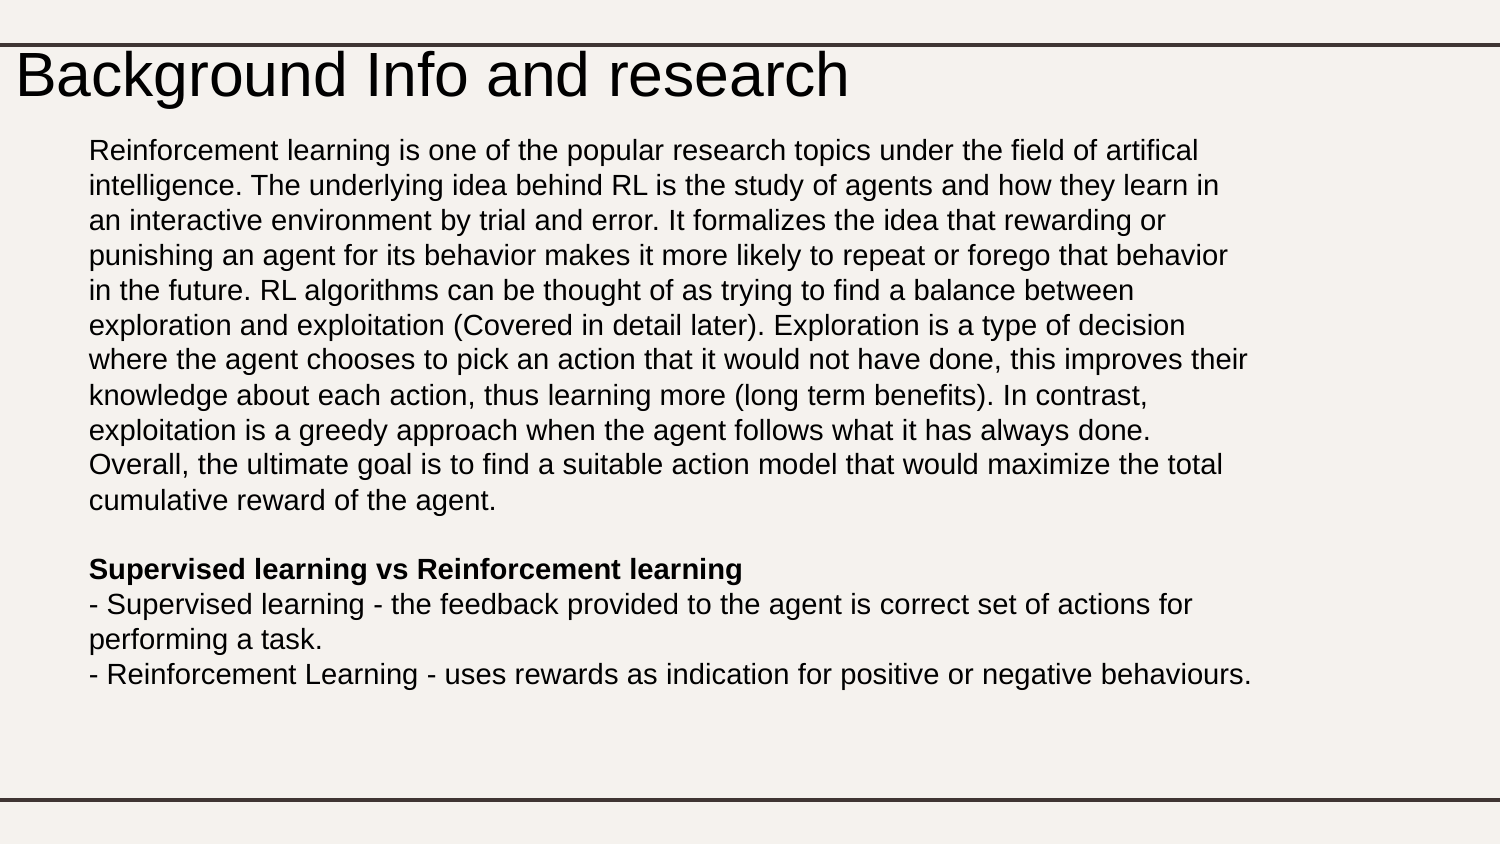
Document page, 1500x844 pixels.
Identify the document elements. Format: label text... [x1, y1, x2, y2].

text_box Reinforcement learning is one of the popular research topics under the field of artifical intelligence. The underlying idea behind RL is the study of agents and how they learn in an interactive environment by trial and error. It formalizes the idea that rewarding or punishing an agent for its behavior makes it more likely to repeat or forego that behavior in the future. RL algorithms can be thought of as trying to find a balance between exploration and exploitation (Covered in detail later). Exploration is a type of decision where the agent chooses to pick an action that it would not have done, this improves their knowledge about each action, thus learning more (long term benefits). In contrast, exploitation is a greedy approach when the agent follows what it has always done. Overall, the ultimate goal is to find a suitable action model that would maximize the total cumulative reward of the agent. Supervised learning vs Reinforcement learning - Supervised learning - the feedback provided to the agent is correct set of actions for performing a task. - Reinforcement Learning - uses rewards as indication for positive or negative behaviours. [73, 123, 1270, 733]
text_box Background Info and research [0, 43, 1185, 124]
